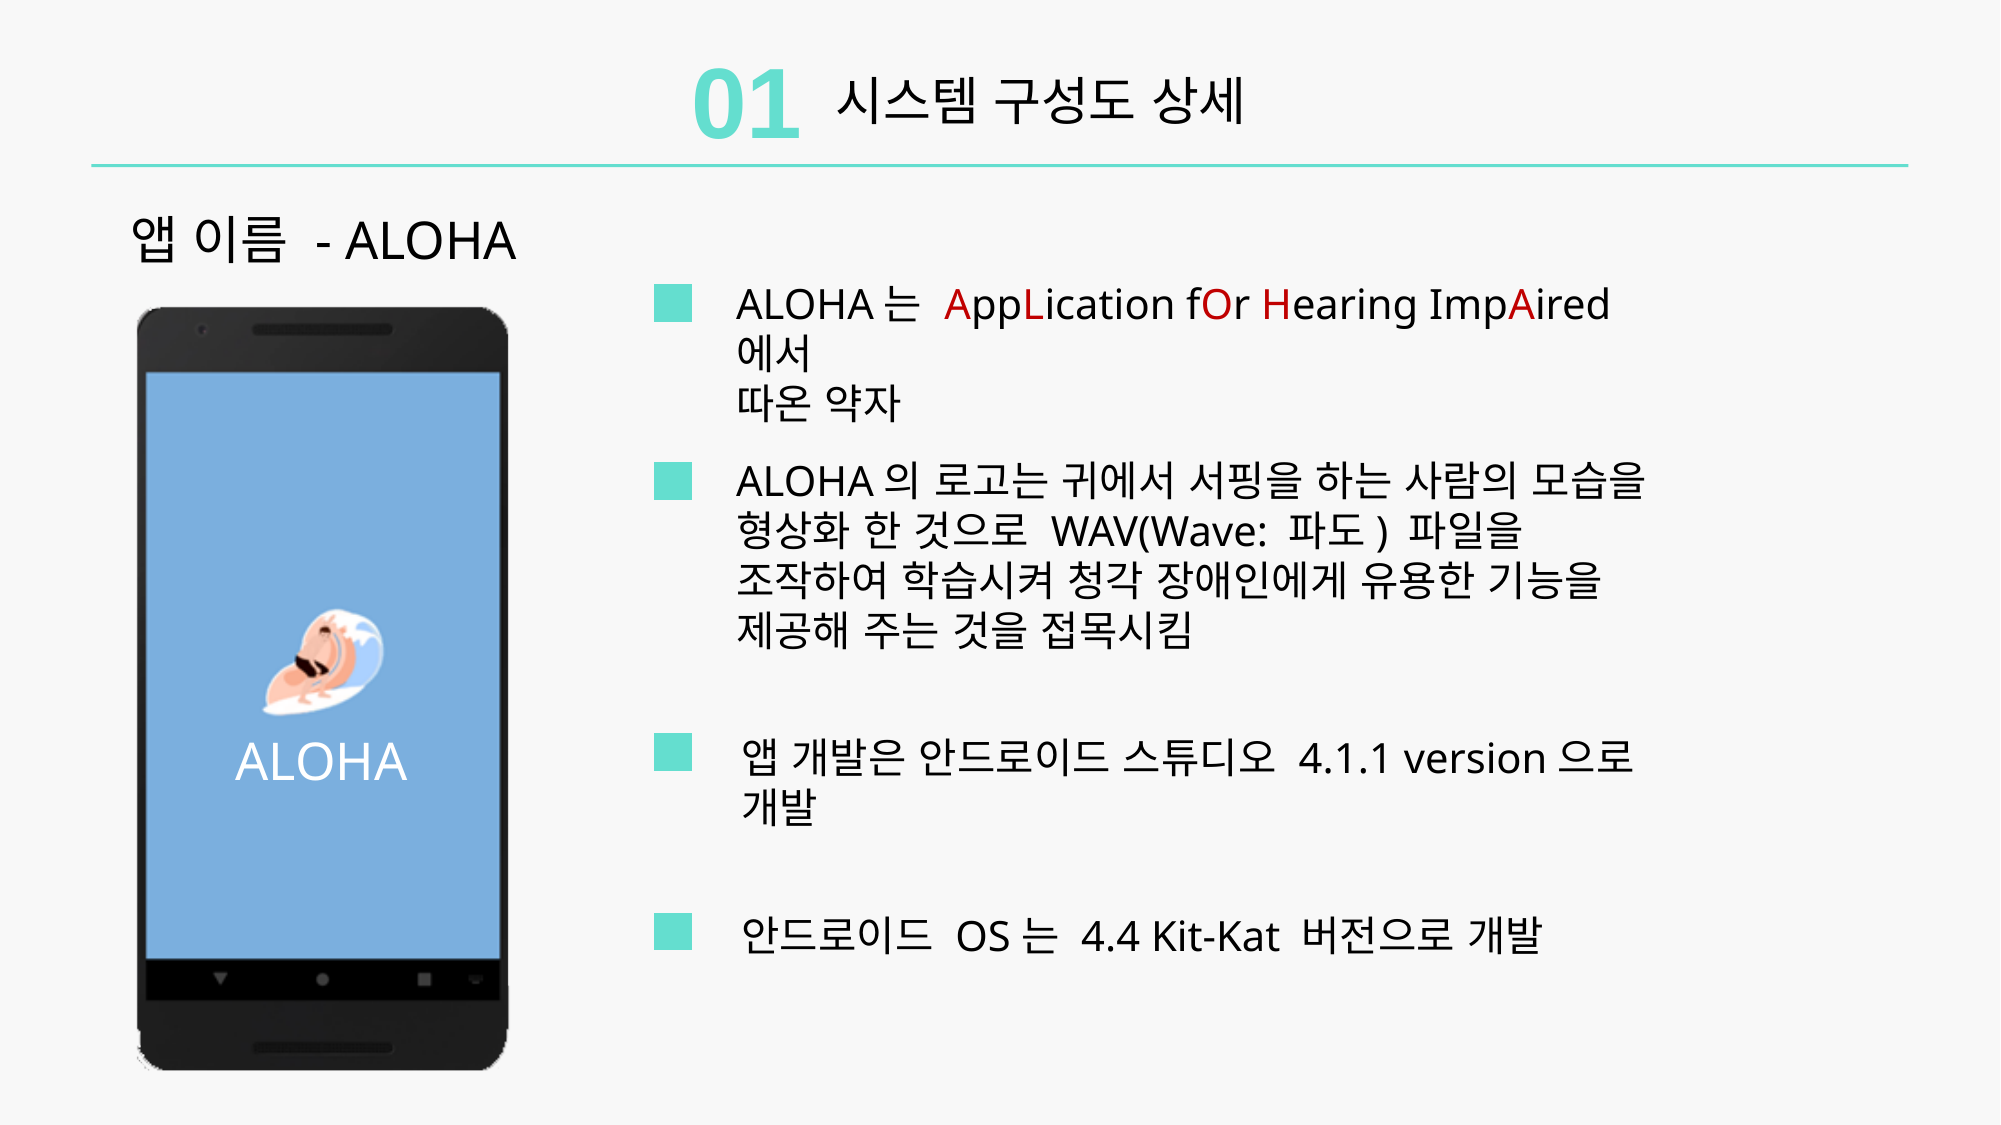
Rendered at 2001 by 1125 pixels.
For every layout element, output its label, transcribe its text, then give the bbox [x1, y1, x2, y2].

text_box ALOHA의 로고는 귀에서 서핑을 하는 사람의 모습을 형상화 한 것으로 WAV(Wave: 파도) 파일을 조작하여 학습시켜 청각 장애인에게 유용한 기능을 제공해 주는 것을 접목시킴 [721, 447, 1701, 663]
text_box [654, 284, 692, 322]
text_box 앱 개발은 안드로이드 스튜디오 4.1.1 version으로 개발 [726, 724, 1706, 839]
text_box [654, 733, 692, 771]
picture [130, 300, 516, 1082]
text_box [90, 163, 1909, 168]
text_box 01 [676, 30, 818, 166]
text_box 안드로이드 OS는 4.4 Kit-Kat 버전으로 개발 [726, 902, 1706, 968]
text_box 앱 이름 - ALOHA [115, 199, 549, 278]
text_box [654, 913, 692, 950]
text_box [654, 462, 692, 500]
text_box 시스템 구성도 상세 [821, 60, 1315, 138]
text_box ALOHA는 AppLication fOr Hearing ImpAired에서 따온 약자 [721, 270, 1701, 436]
